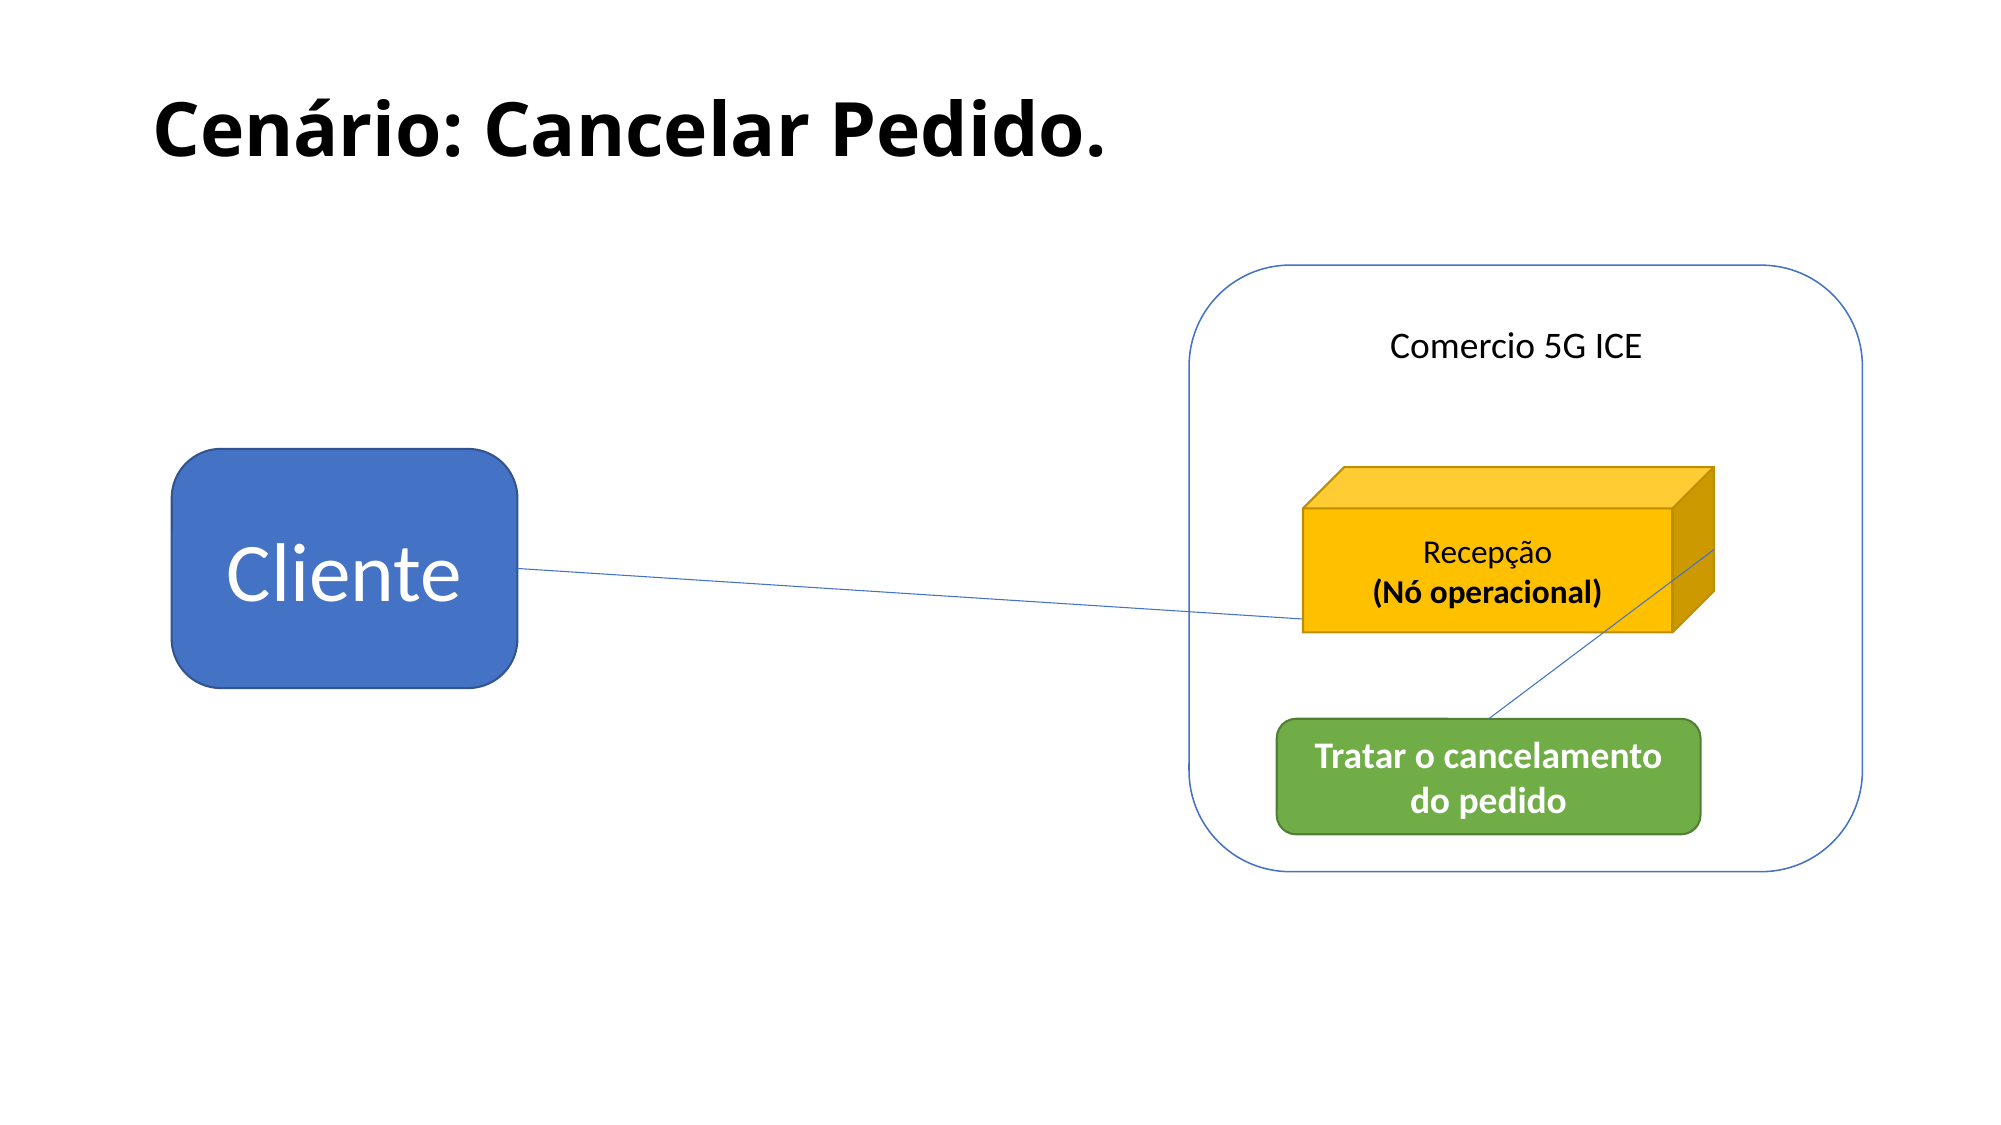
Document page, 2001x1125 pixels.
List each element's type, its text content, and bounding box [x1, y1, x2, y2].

text_box Recepção (Nó operacional) [1301, 466, 1715, 634]
text_box Cliente [170, 447, 519, 690]
text_box Tratar o cancelamento do pedido [1275, 717, 1702, 836]
text_box Cenário: Cancelar Pedido. [137, 84, 1863, 181]
text_box Comercio 5G ICE [1375, 313, 1677, 374]
text_box [1189, 265, 1863, 872]
